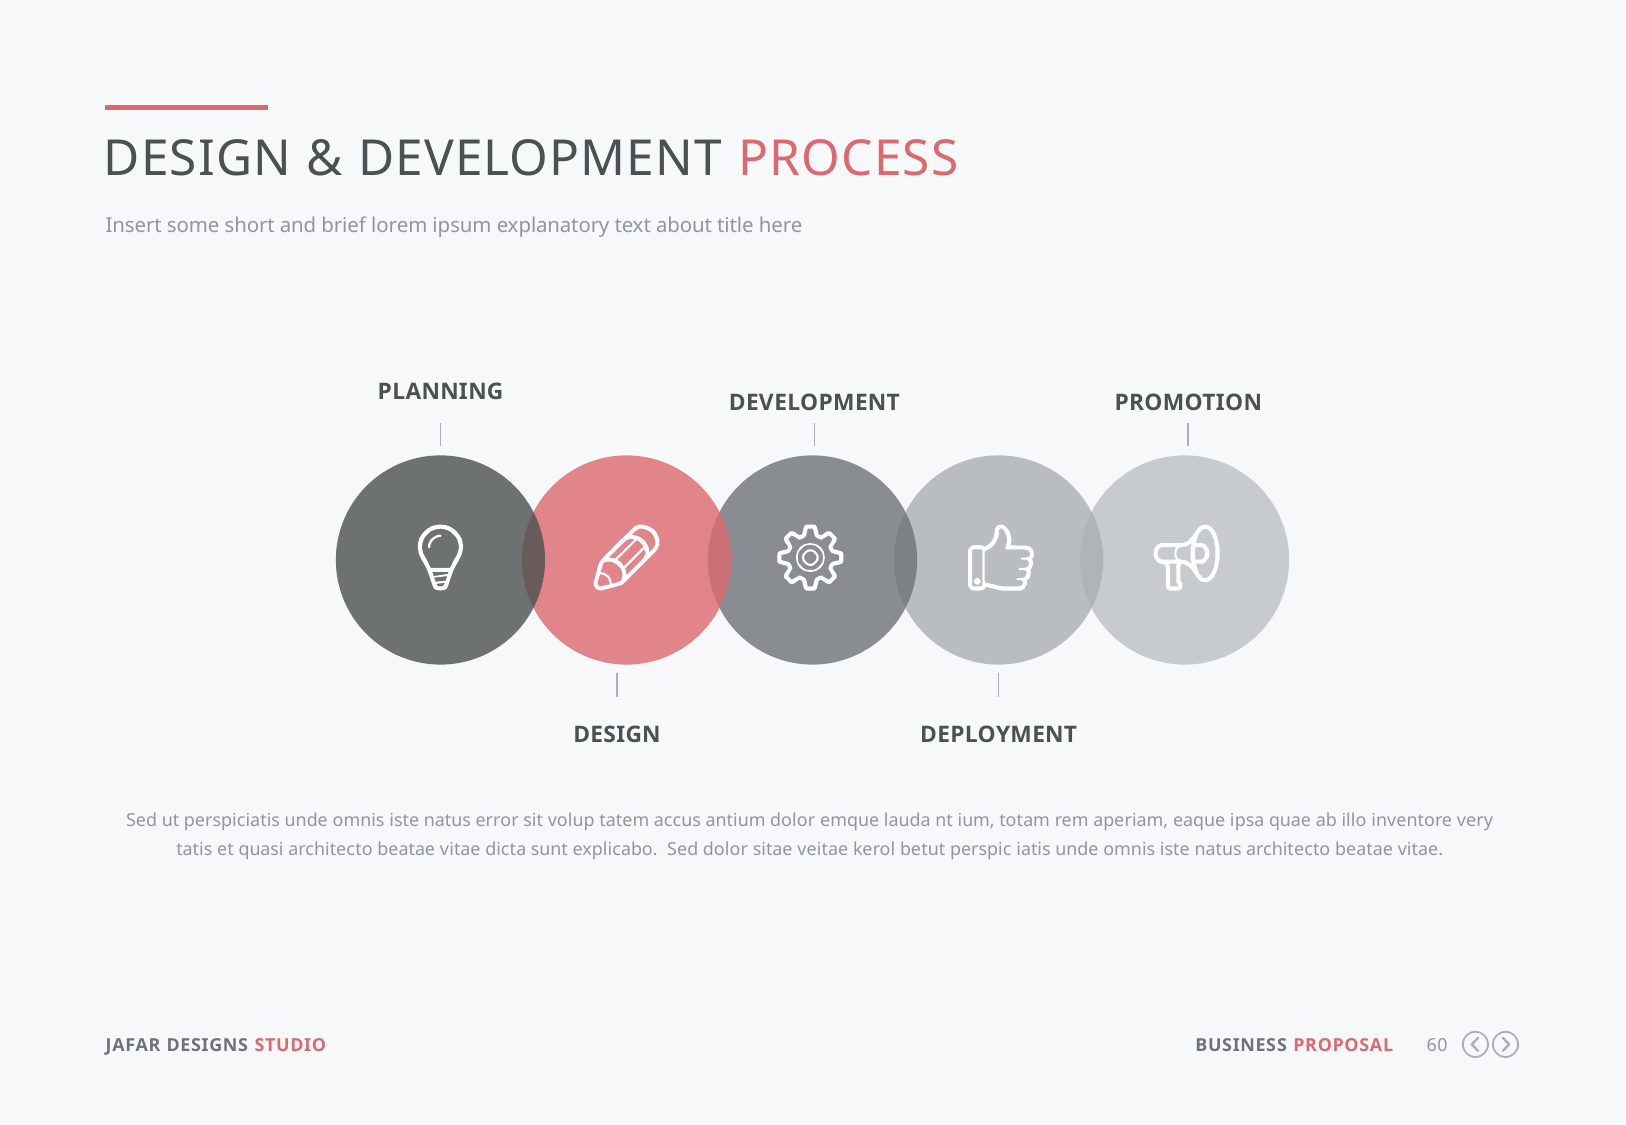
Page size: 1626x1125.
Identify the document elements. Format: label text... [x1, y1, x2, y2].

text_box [417, 524, 464, 591]
text_box [334, 454, 547, 666]
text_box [967, 524, 1034, 591]
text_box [777, 524, 844, 591]
text_box Planning [313, 376, 568, 404]
text_box [593, 524, 660, 591]
list Design & Development Process [103, 125, 1518, 187]
text_box Development [687, 376, 941, 415]
text_box Deployment [871, 708, 1126, 747]
text_box Sed ut perspiciatis unde omnis iste natus error sit volup tatem accus antium dolor emque lauda nt ium, totam rem aperiam, eaque ipsa quae ab illo inventore very tatis et quasi architecto beatae vitae dicta sunt explicabo. Sed dolor sitae veitae kerol betut perspic iatis unde omnis iste natus architecto beatae vitae. [105, 800, 1518, 860]
text_box [1153, 524, 1220, 591]
list Insert some short and brief lorem ipsum explanatory text about title here [105, 209, 1519, 241]
text_box Promotion [1061, 376, 1315, 415]
text_box Design [490, 708, 744, 747]
text_box [719, 454, 919, 666]
text_box [906, 454, 1105, 666]
text_box [1092, 454, 1291, 666]
text_box [533, 454, 733, 666]
